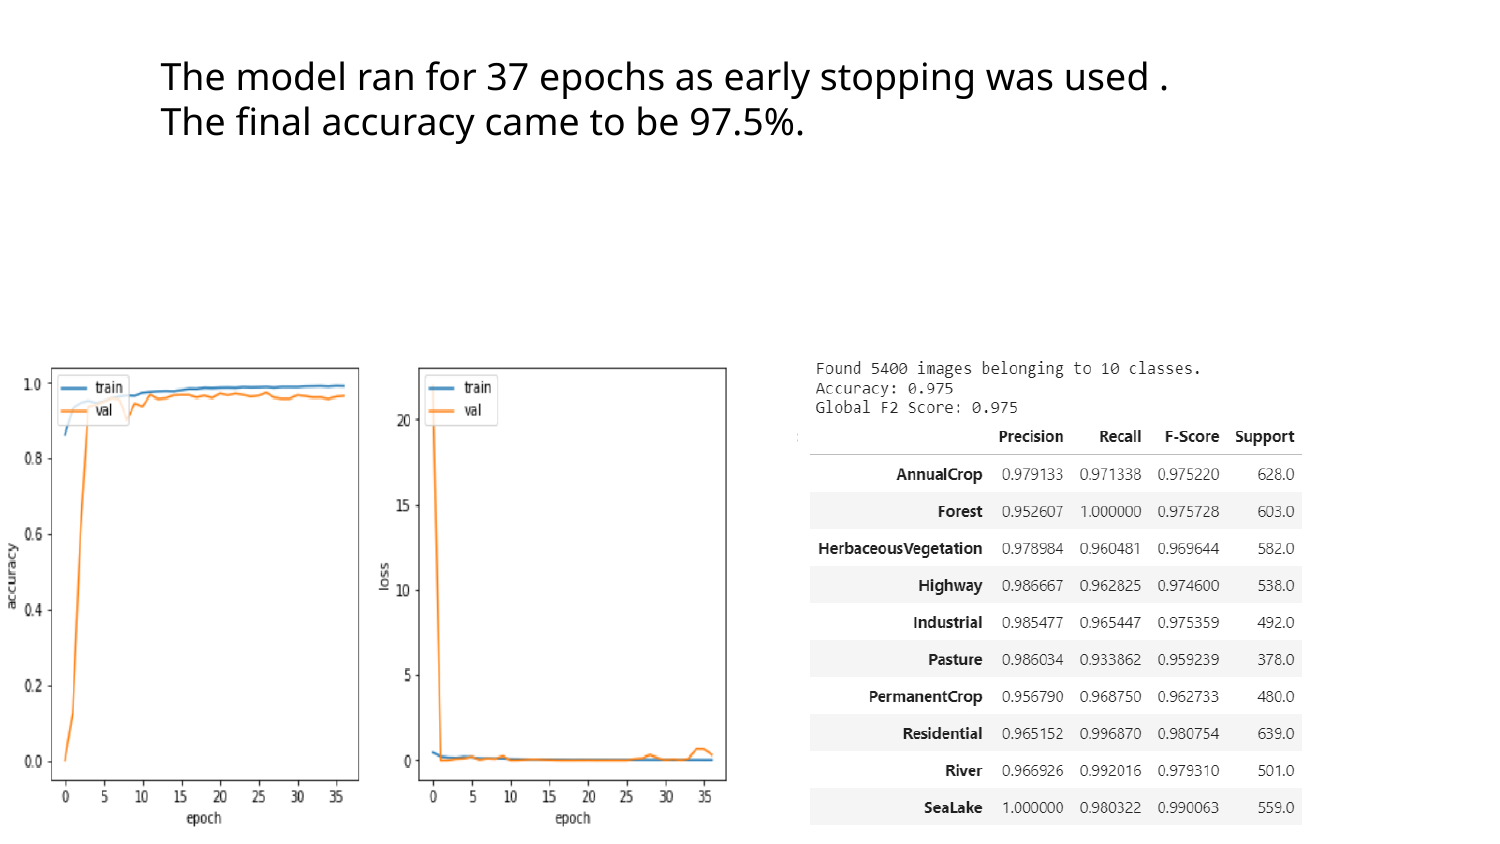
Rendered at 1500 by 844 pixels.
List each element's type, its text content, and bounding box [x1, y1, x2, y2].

picture [0, 356, 1500, 844]
text_box The model ran for 37 epochs as early stopping was used . The final accuracy came to be 97.5%. [145, 37, 1341, 158]
